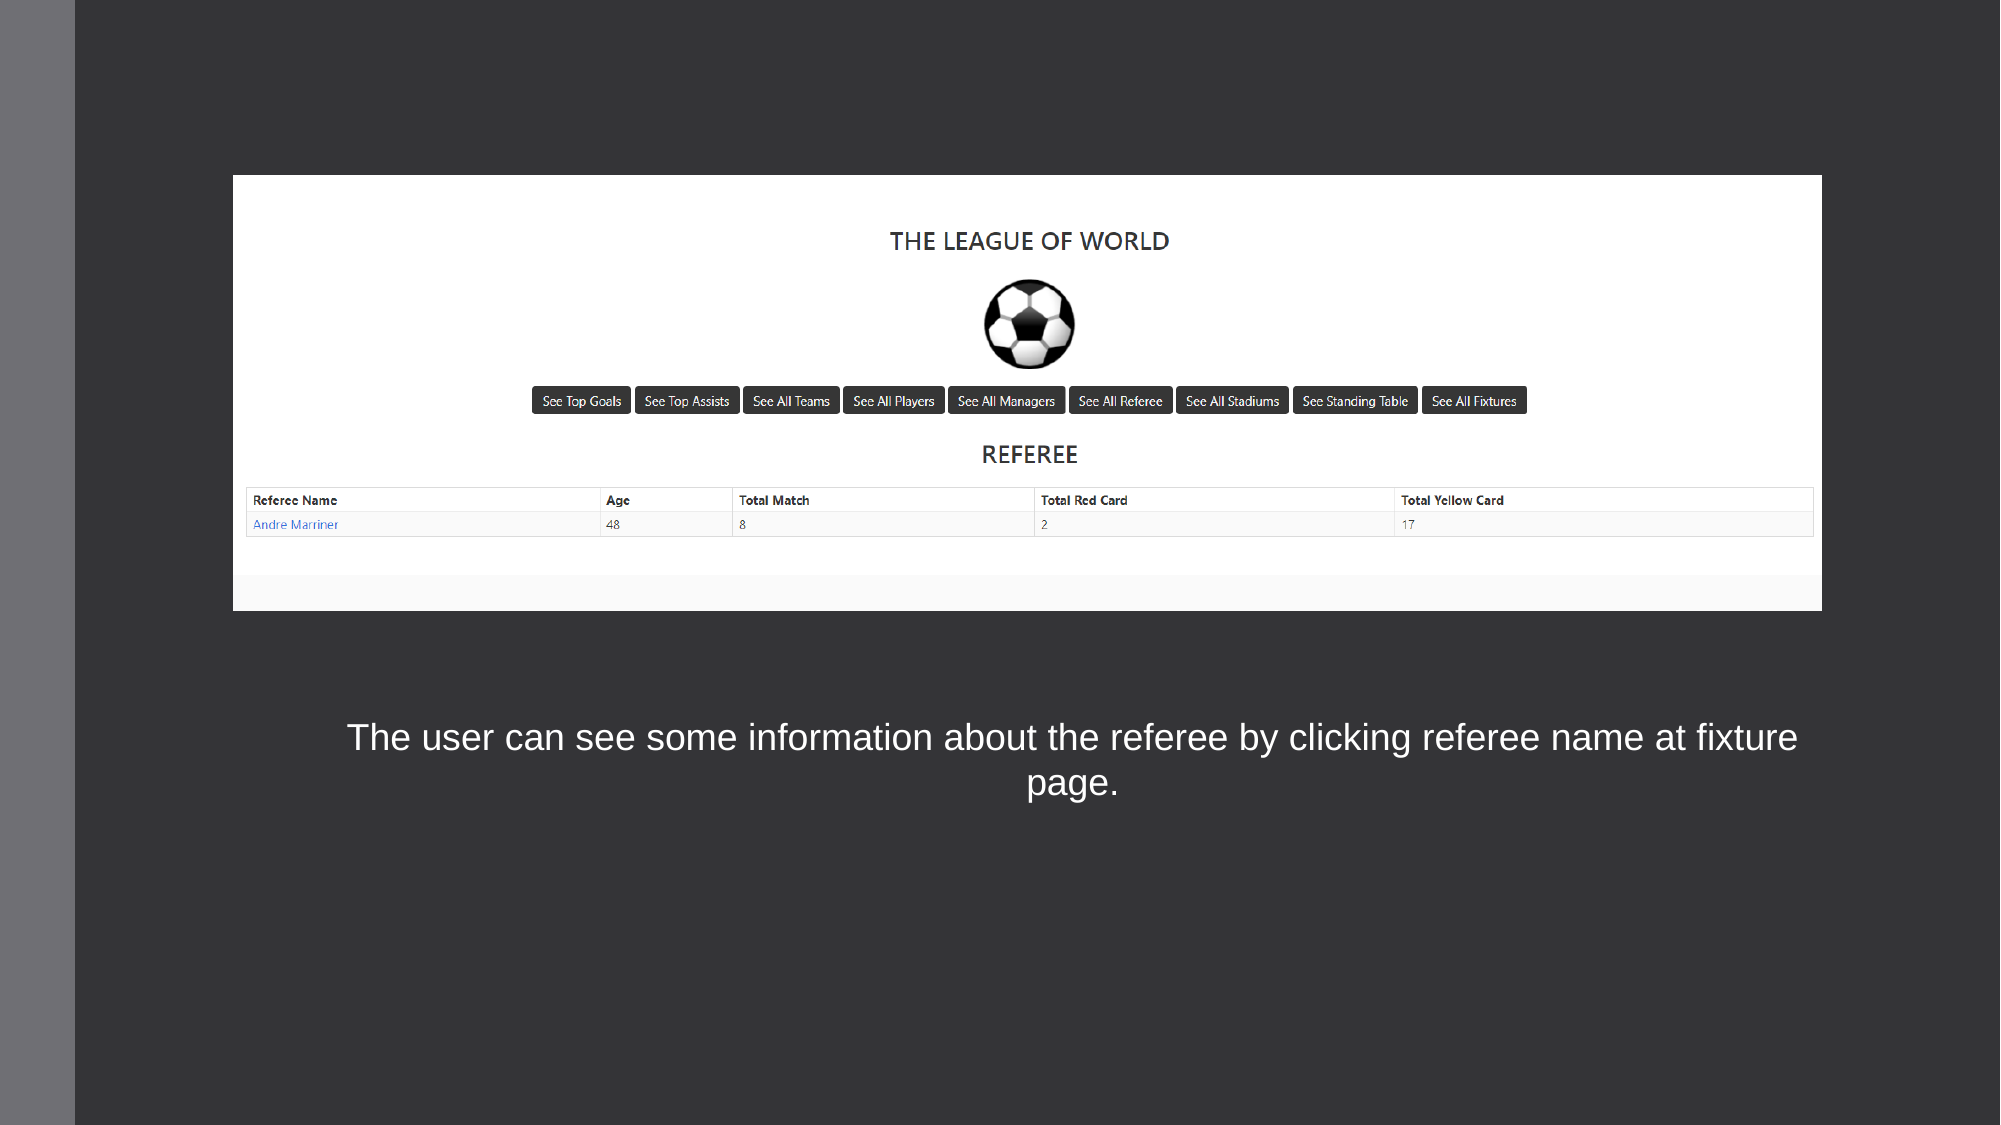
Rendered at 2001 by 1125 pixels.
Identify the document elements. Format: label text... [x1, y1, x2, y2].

text_box The user can see some information about the referee by clicking referee name at fixture page. [324, 705, 1822, 855]
picture [233, 175, 1822, 612]
